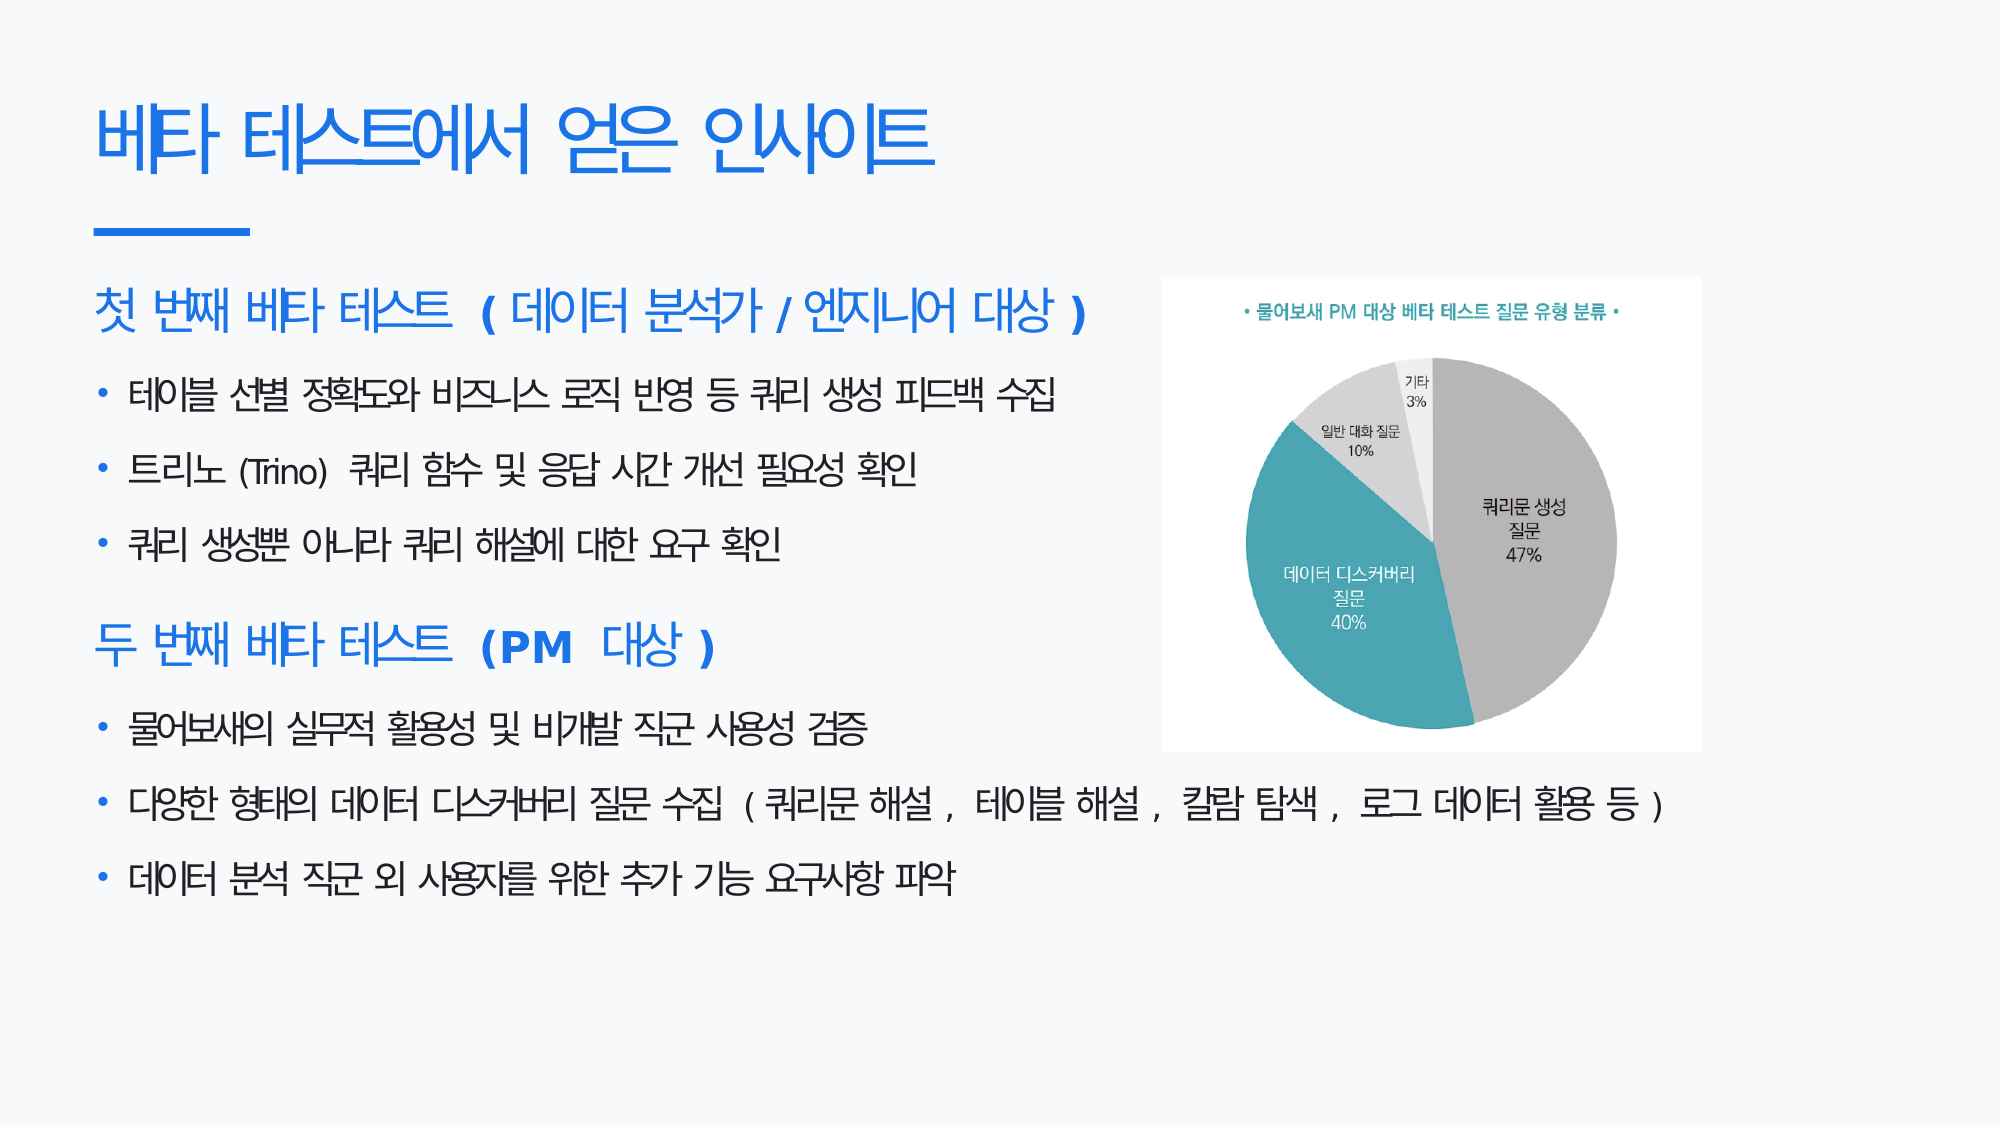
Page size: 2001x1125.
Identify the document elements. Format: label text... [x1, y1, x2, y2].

text_box 첫 번째 베타 테스트 (데이터 분석가/엔지니어 대상) 테이블 선별 정확도와 비즈니스 로직 반영 등 쿼리 생성 피드백 수집 트리노(Trino) 쿼리 함수 및 응답 시간 개선 필요성 확인 쿼리 생성뿐 아니라 쿼리 해설에 대한 요구 확인 두 번째 베타 테스트 (PM 대상) 물어보새의 실무적 활용성 및 비개발 직군 사용성 검증 다양한 형태의 데이터 디스커버리 질문 수집 (쿼리문 해설, 테이블 해설, 칼람 탐색, 로그 데이터 활용 등) 데이터 분석 직군 외 사용자를 위한 추가 기능 요구사항 파악 [77, 277, 1828, 901]
picture [1162, 277, 1702, 752]
title 베타 테스트에서 얻은 인사이트 [85, 51, 1837, 279]
text_box [93, 228, 250, 236]
